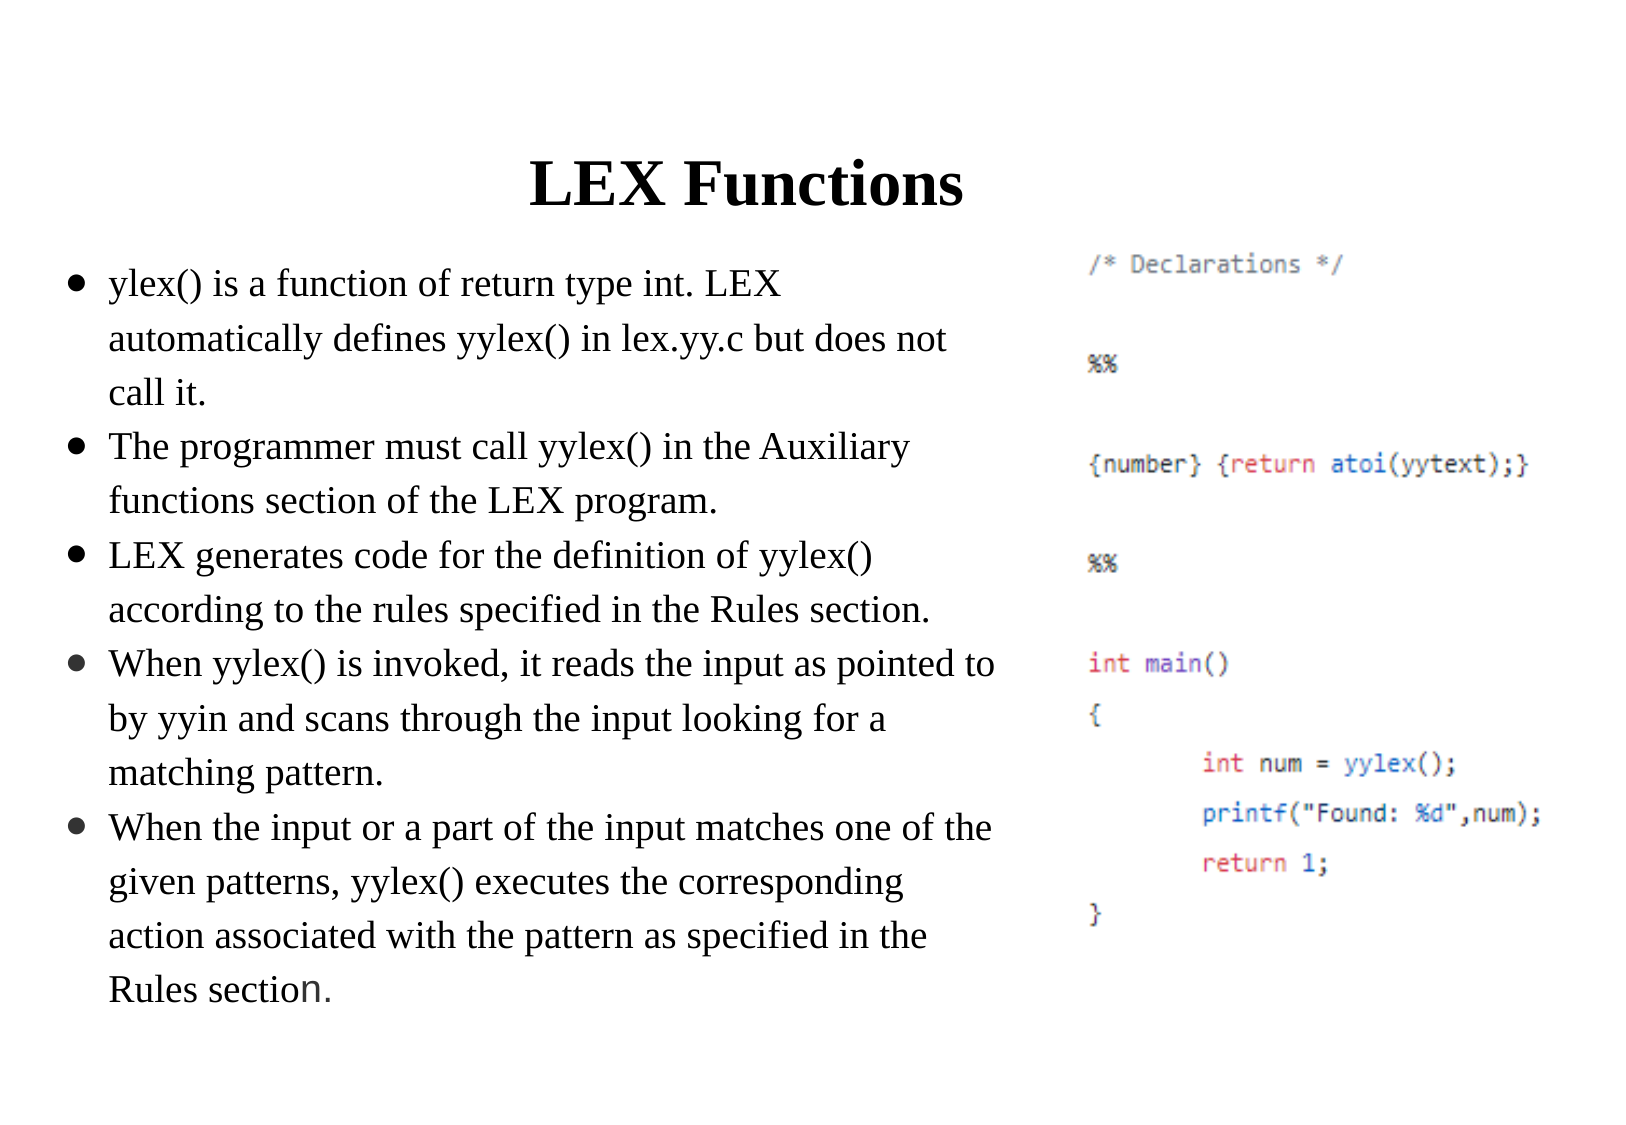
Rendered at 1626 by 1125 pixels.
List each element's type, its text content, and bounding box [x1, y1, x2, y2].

title LEX Functions [137, 105, 1357, 226]
subtitle ylex() is a function of return type int. LEX automatically defines yylex() in lex.yy.c but does not call it. The programmer must call yylex() in the Auxiliary functions section of the LEX program. LEX generates code for the definition of yylex() according to the rules specified in the Rules section. When yylex() is invoked, it reads the input as pointed to by yyin and scans through the input looking for a matching pattern. When the input or a part of the input matches one of the given patterns, yylex() executes the corresponding action associated with the pattern as specified in the Rules section. [41, 244, 1017, 1020]
picture [1067, 243, 1625, 938]
